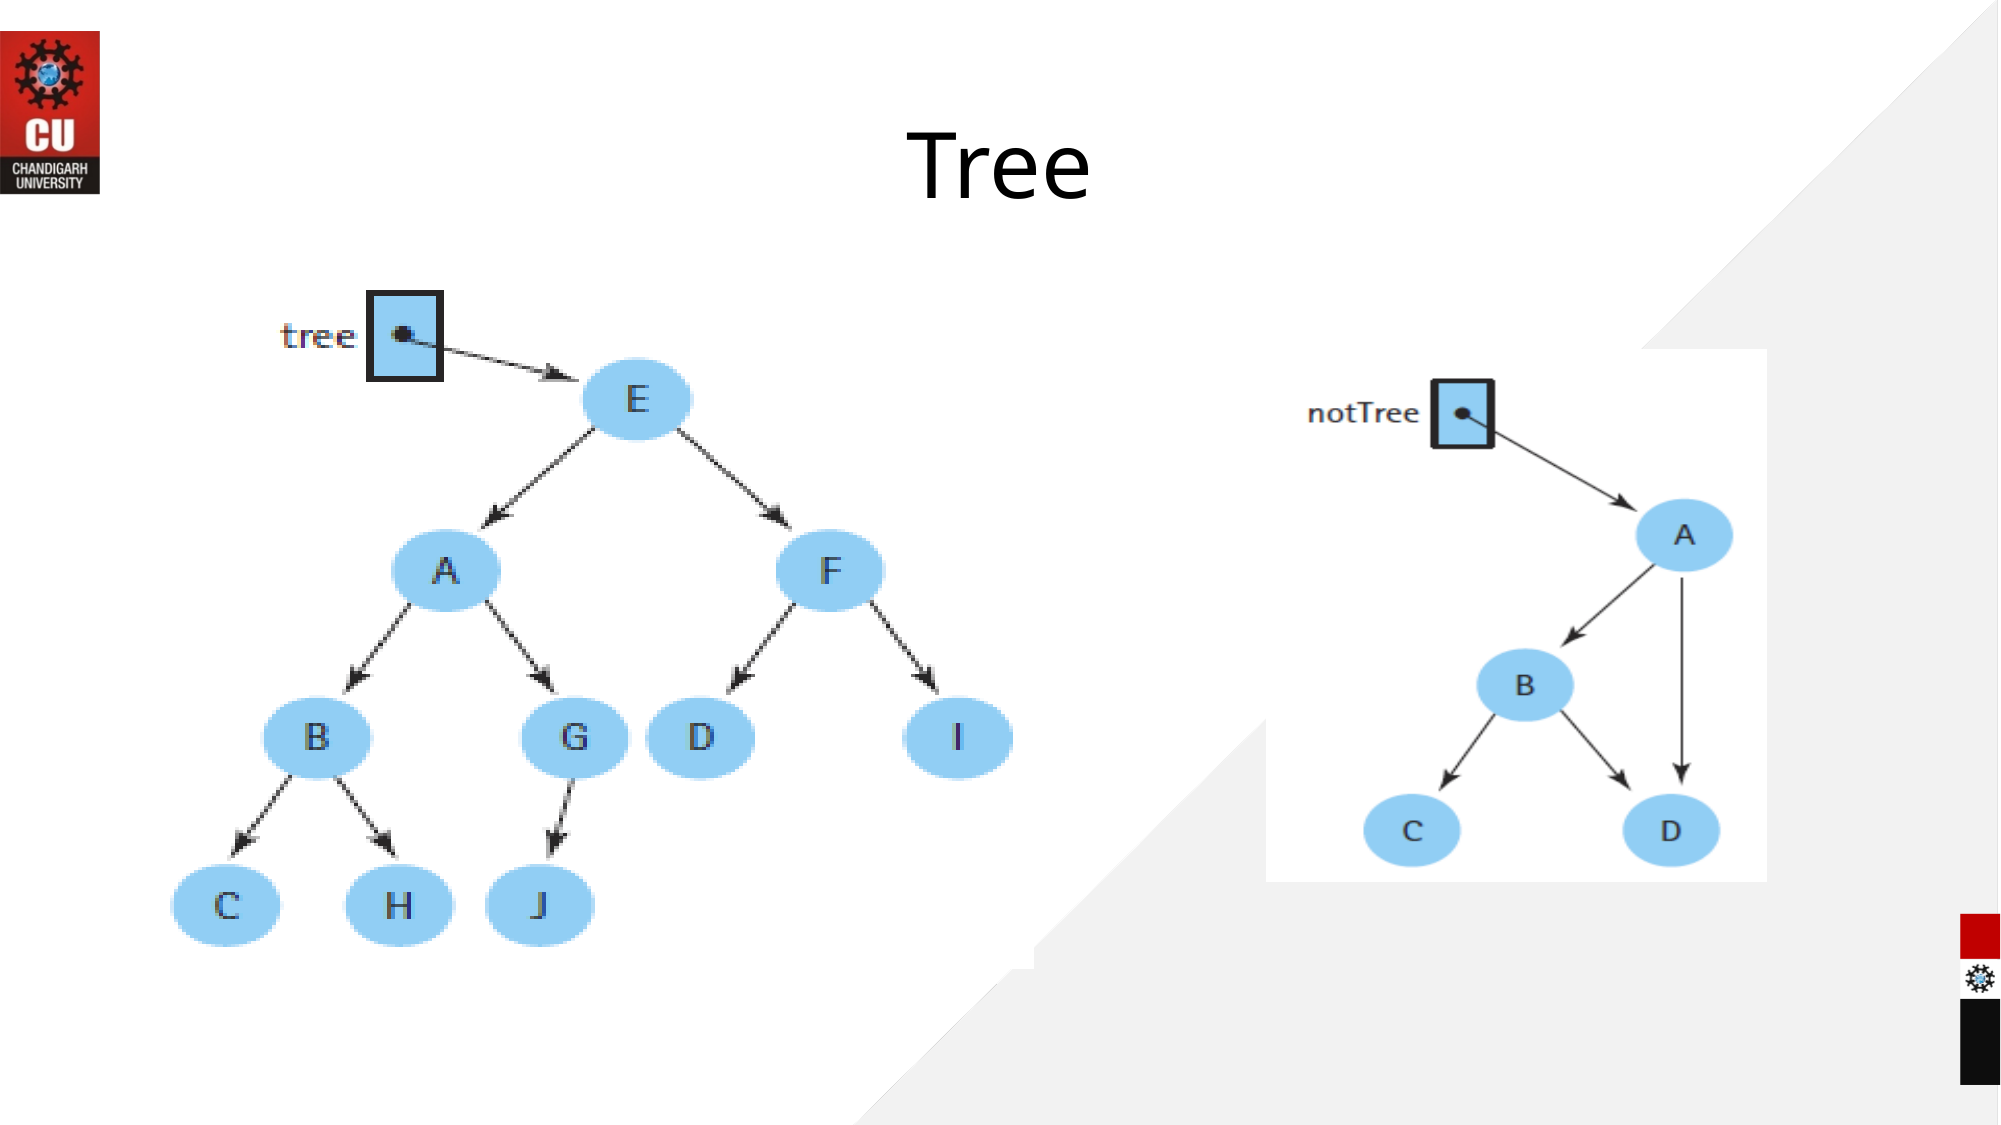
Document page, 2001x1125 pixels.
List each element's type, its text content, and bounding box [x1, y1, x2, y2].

title Tree [137, 59, 1863, 278]
picture [0, 0, 2001, 1125]
